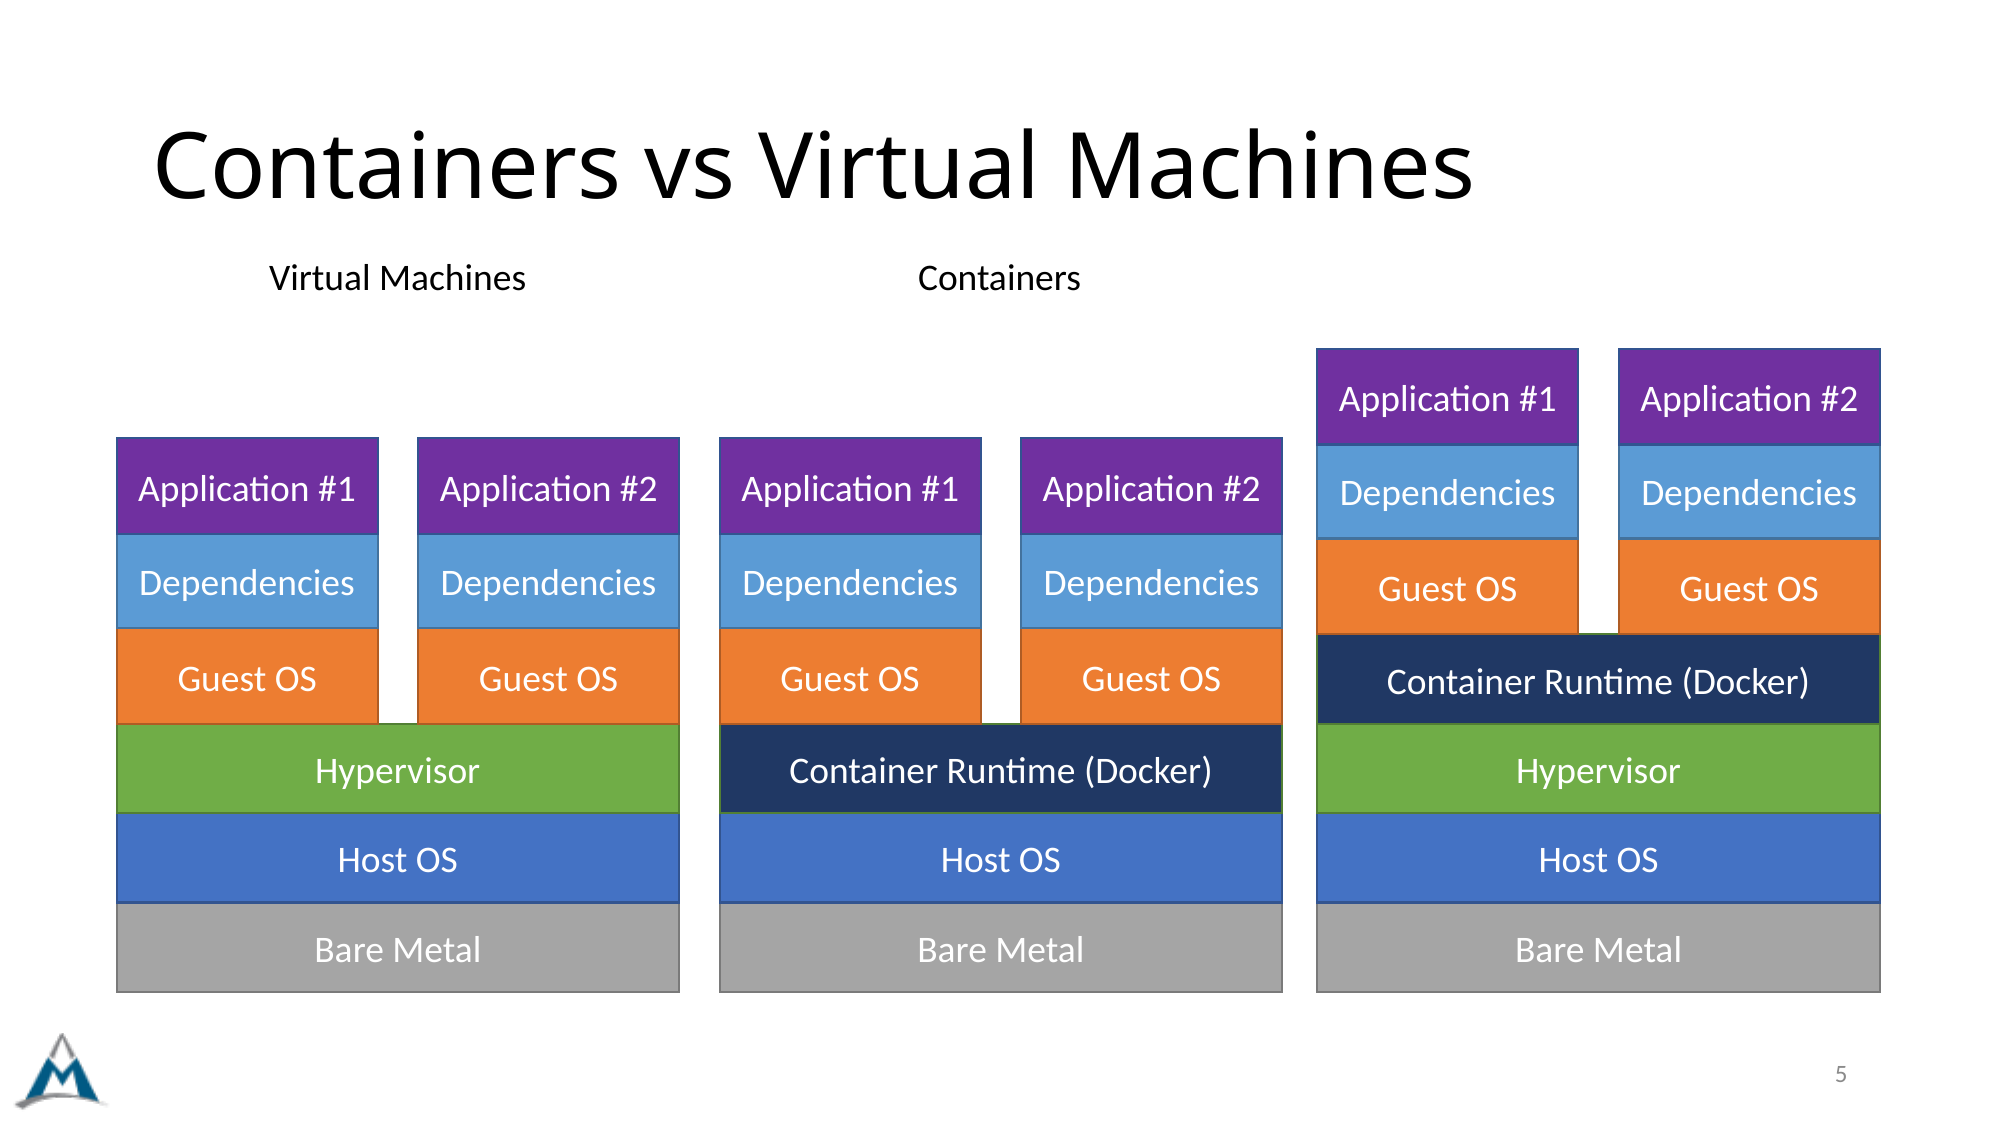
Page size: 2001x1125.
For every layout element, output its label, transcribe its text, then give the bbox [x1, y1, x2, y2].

text_box Virtual Machines [254, 245, 542, 306]
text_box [719, 438, 1283, 992]
slide_number 5 [1412, 1042, 1863, 1103]
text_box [1317, 348, 1880, 992]
text_box Containers [903, 245, 1097, 306]
picture [12, 1033, 112, 1112]
title Containers vs Virtual Machines [137, 59, 1863, 278]
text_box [116, 438, 680, 992]
